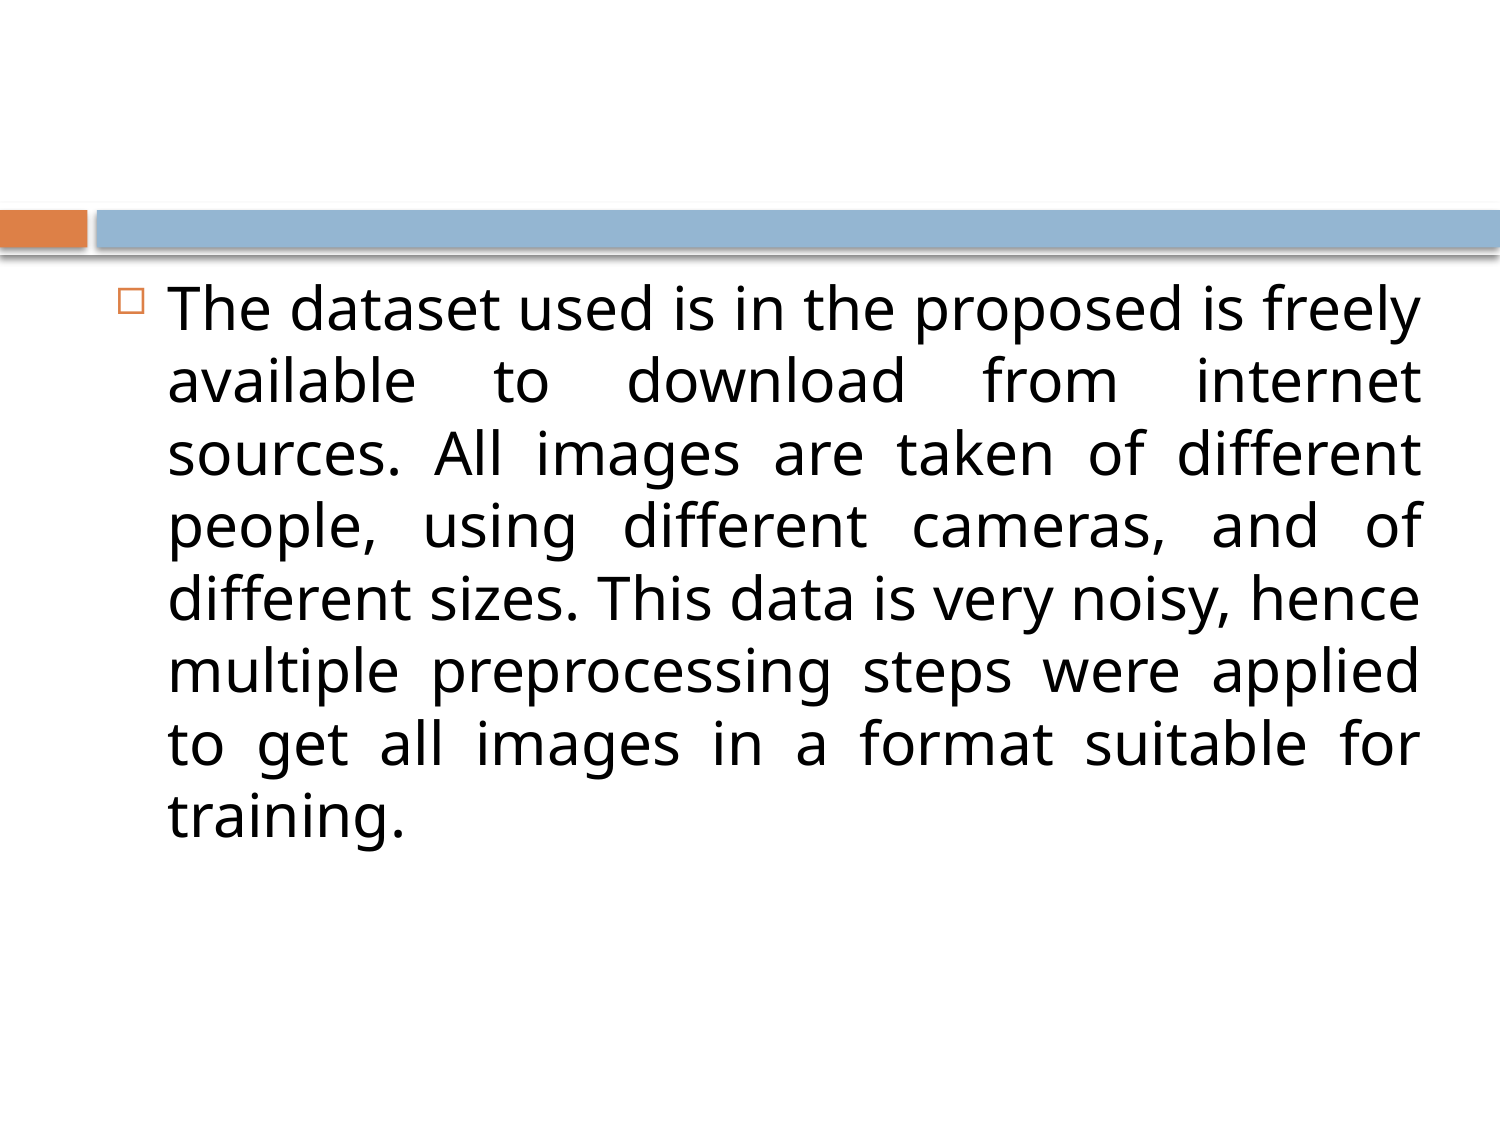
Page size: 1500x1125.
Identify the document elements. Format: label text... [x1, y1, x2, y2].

list The dataset used is in the proposed is freely available to download from internet sources. All images are taken of different people, using different cameras, and of different sizes. This data is very noisy, hence multiple preprocessing steps were applied to get all images in a format suitable for training. [100, 262, 1438, 1000]
